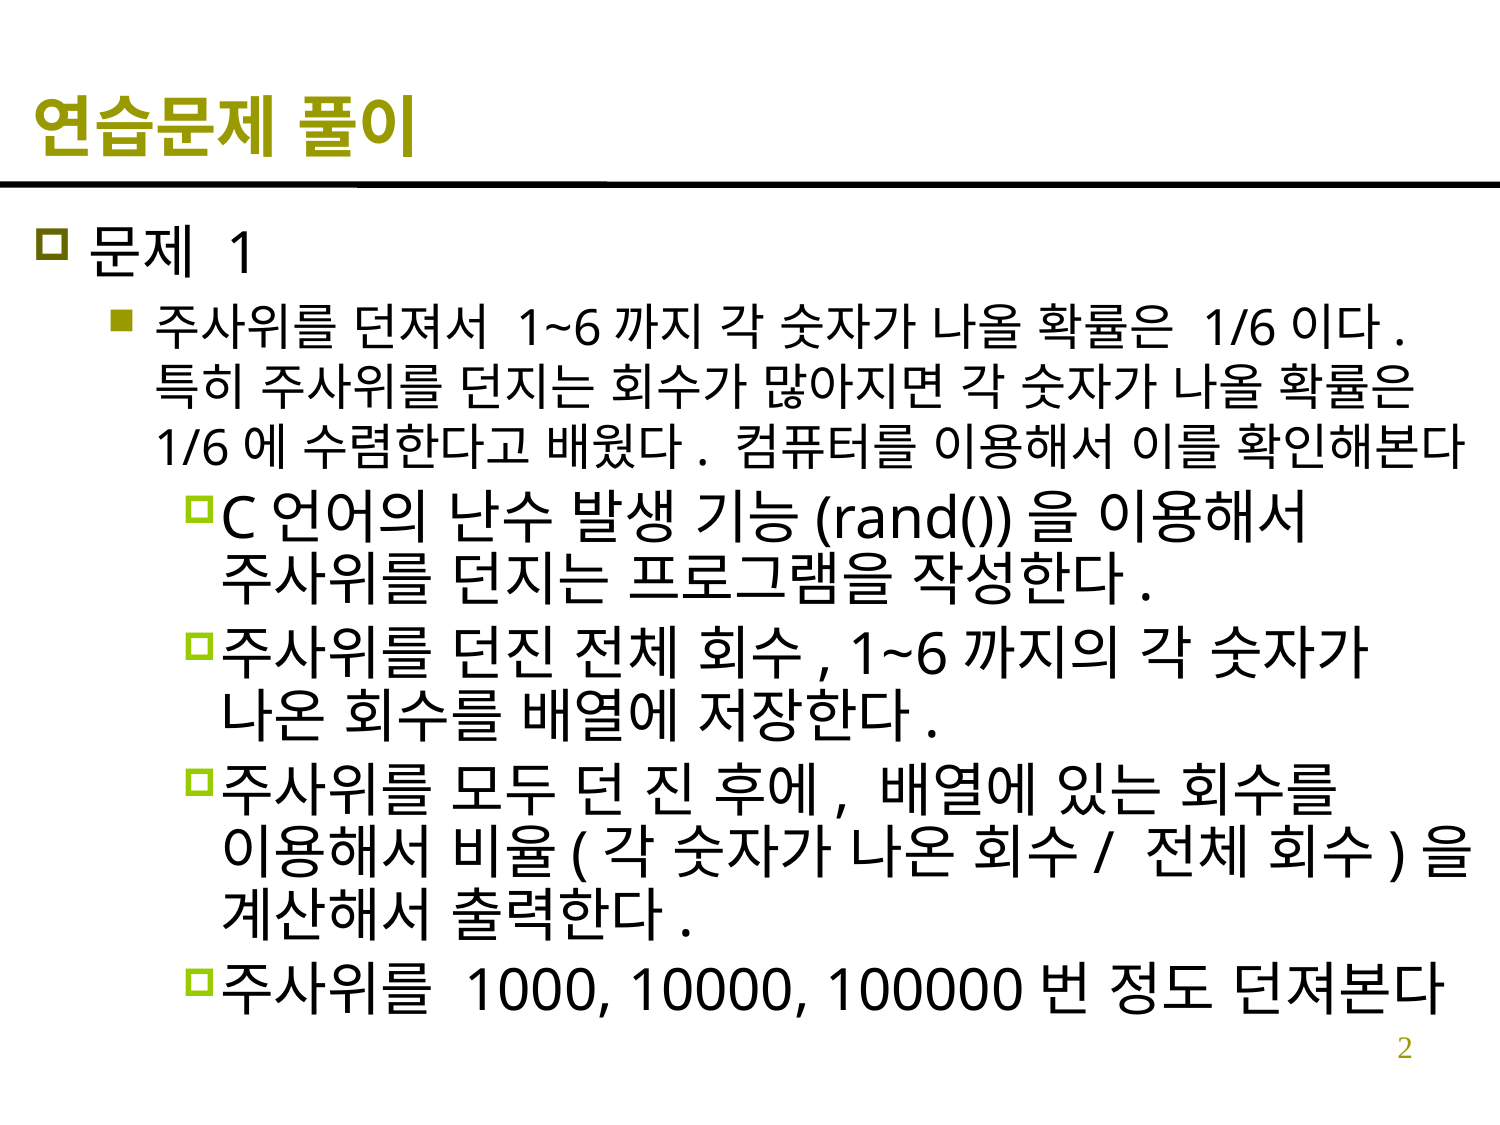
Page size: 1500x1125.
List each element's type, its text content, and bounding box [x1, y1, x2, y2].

title 연습문제 풀이 [17, 45, 1425, 173]
list 문제 1 주사위를 던져서 1~6까지 각 숫자가 나올 확률은 1/6이다. 특히 주사위를 던지는 회수가 많아지면 각 숫자가 나올 확률은 1/6에 수렴한다고 배웠다. 컴퓨터를 이용해서 이를 확인해본다 C언어의 난수 발생 기능(rand())을 이용해서 주사위를 던지는 프로그램을 작성한다. 주사위를 던진 전체 회수, 1~6까지의 각 숫자가 나온 회수를 배열에 저장한다. 주사위를 모두 던 진 후에, 배열에 있는 회수를 이용해서 비율(각 숫자가 나온 회수/ 전체 회수)을 계산해서 출력한다. 주사위를 1000, 10000, 100000번 정도 던져본다 [17, 208, 1500, 1006]
